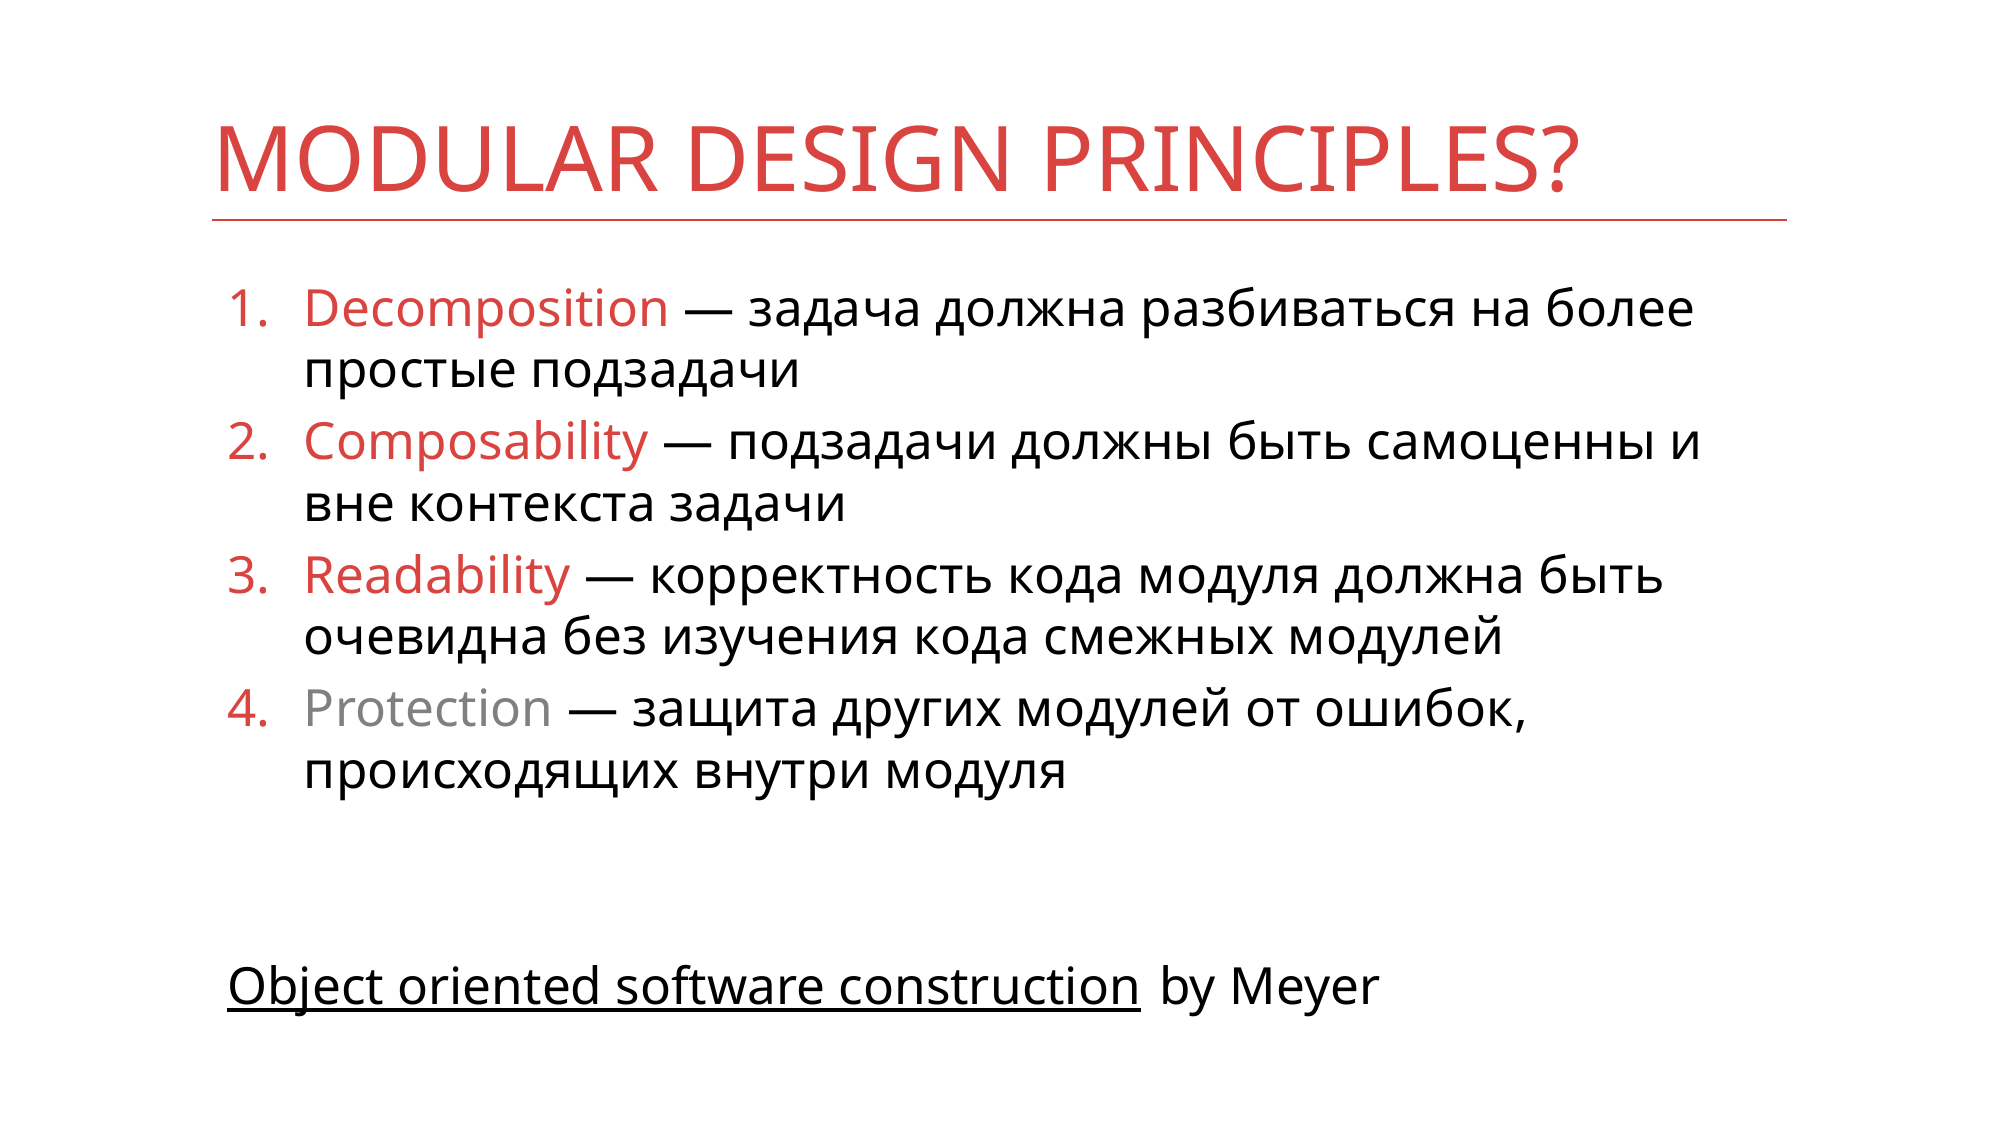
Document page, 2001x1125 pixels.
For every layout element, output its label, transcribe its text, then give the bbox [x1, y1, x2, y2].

title Modular Design Principles? [212, 90, 1788, 220]
list Decomposition — задача должна разбиваться на более простые подзадачи Composability — подзадачи должны быть самоценны и вне контекста задачи Readability — корректность кода модуля должна быть очевидна без изучения кода смежных модулей Protection — защита других модулей от ошибок, происходящих внутри модуля Object oriented software construction by Meyer [212, 267, 1788, 1035]
